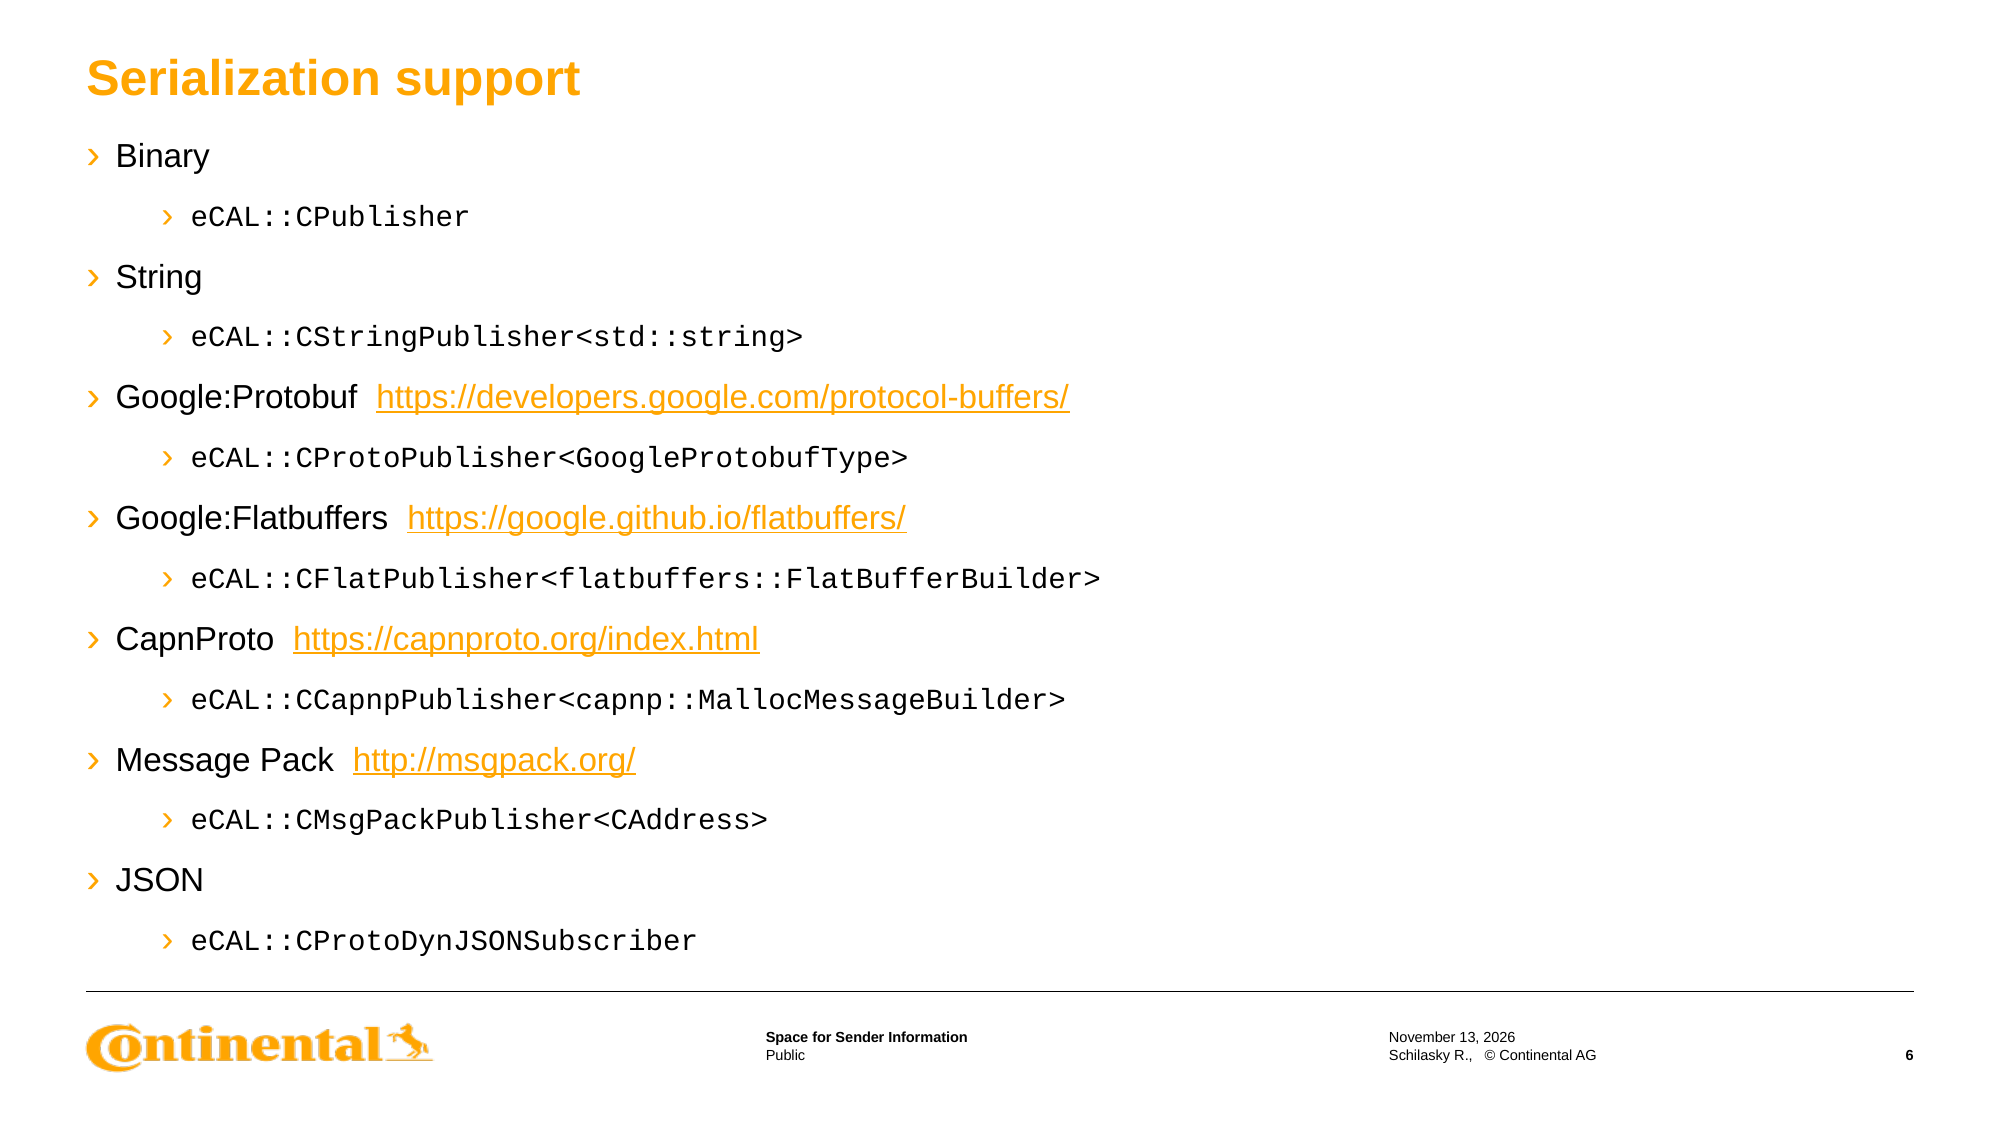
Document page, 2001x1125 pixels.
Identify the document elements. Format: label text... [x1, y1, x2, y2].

slide_number 6 [1834, 1045, 1914, 1071]
text_box Binary eCAL::CPublisher String eCAL::CStringPublisher<std::string> Google:Protobuf https://developers.google.com/protocol-buffers/ eCAL::CProtoPublisher<GoogleProtobufType> Google:Flatbuffers https://google.github.io/flatbuffers/ eCAL::CFlatPublisher<flatbuffers::FlatBufferBuilder> CapnProto https://capnproto.org/index.html eCAL::CCapnpPublisher<capnp::MallocMessageBuilder> Message Pack http://msgpack.org/ eCAL::CMsgPackPublisher<CAddress> JSON eCAL::CProtoDynJSONSubscriber [86, 131, 1914, 959]
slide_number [1388, 1021, 1827, 1045]
title Serialization support [86, 48, 1914, 131]
footer Schilasky R., © Continental AG [1388, 1045, 1827, 1071]
